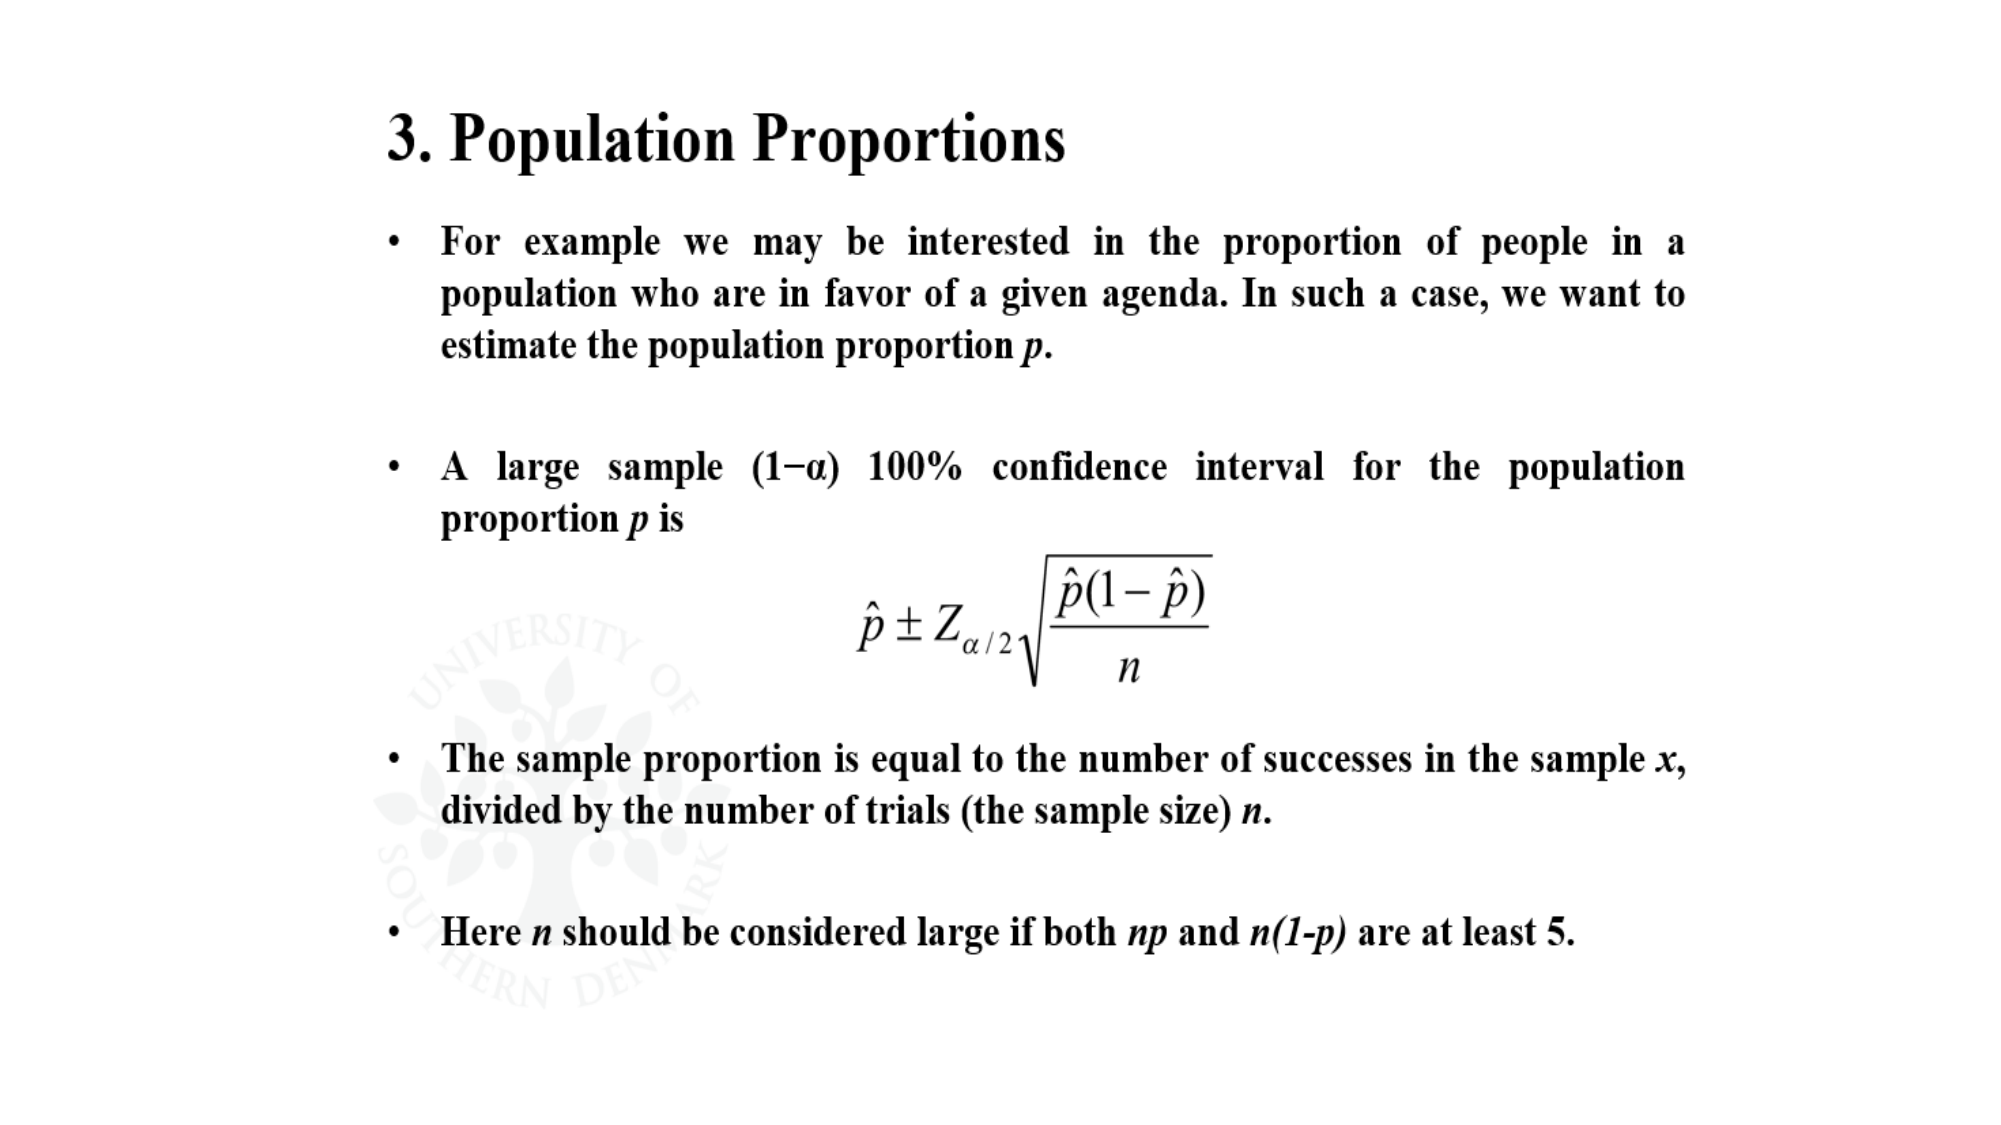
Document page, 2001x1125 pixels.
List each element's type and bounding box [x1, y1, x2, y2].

list [368, 74, 1722, 1014]
